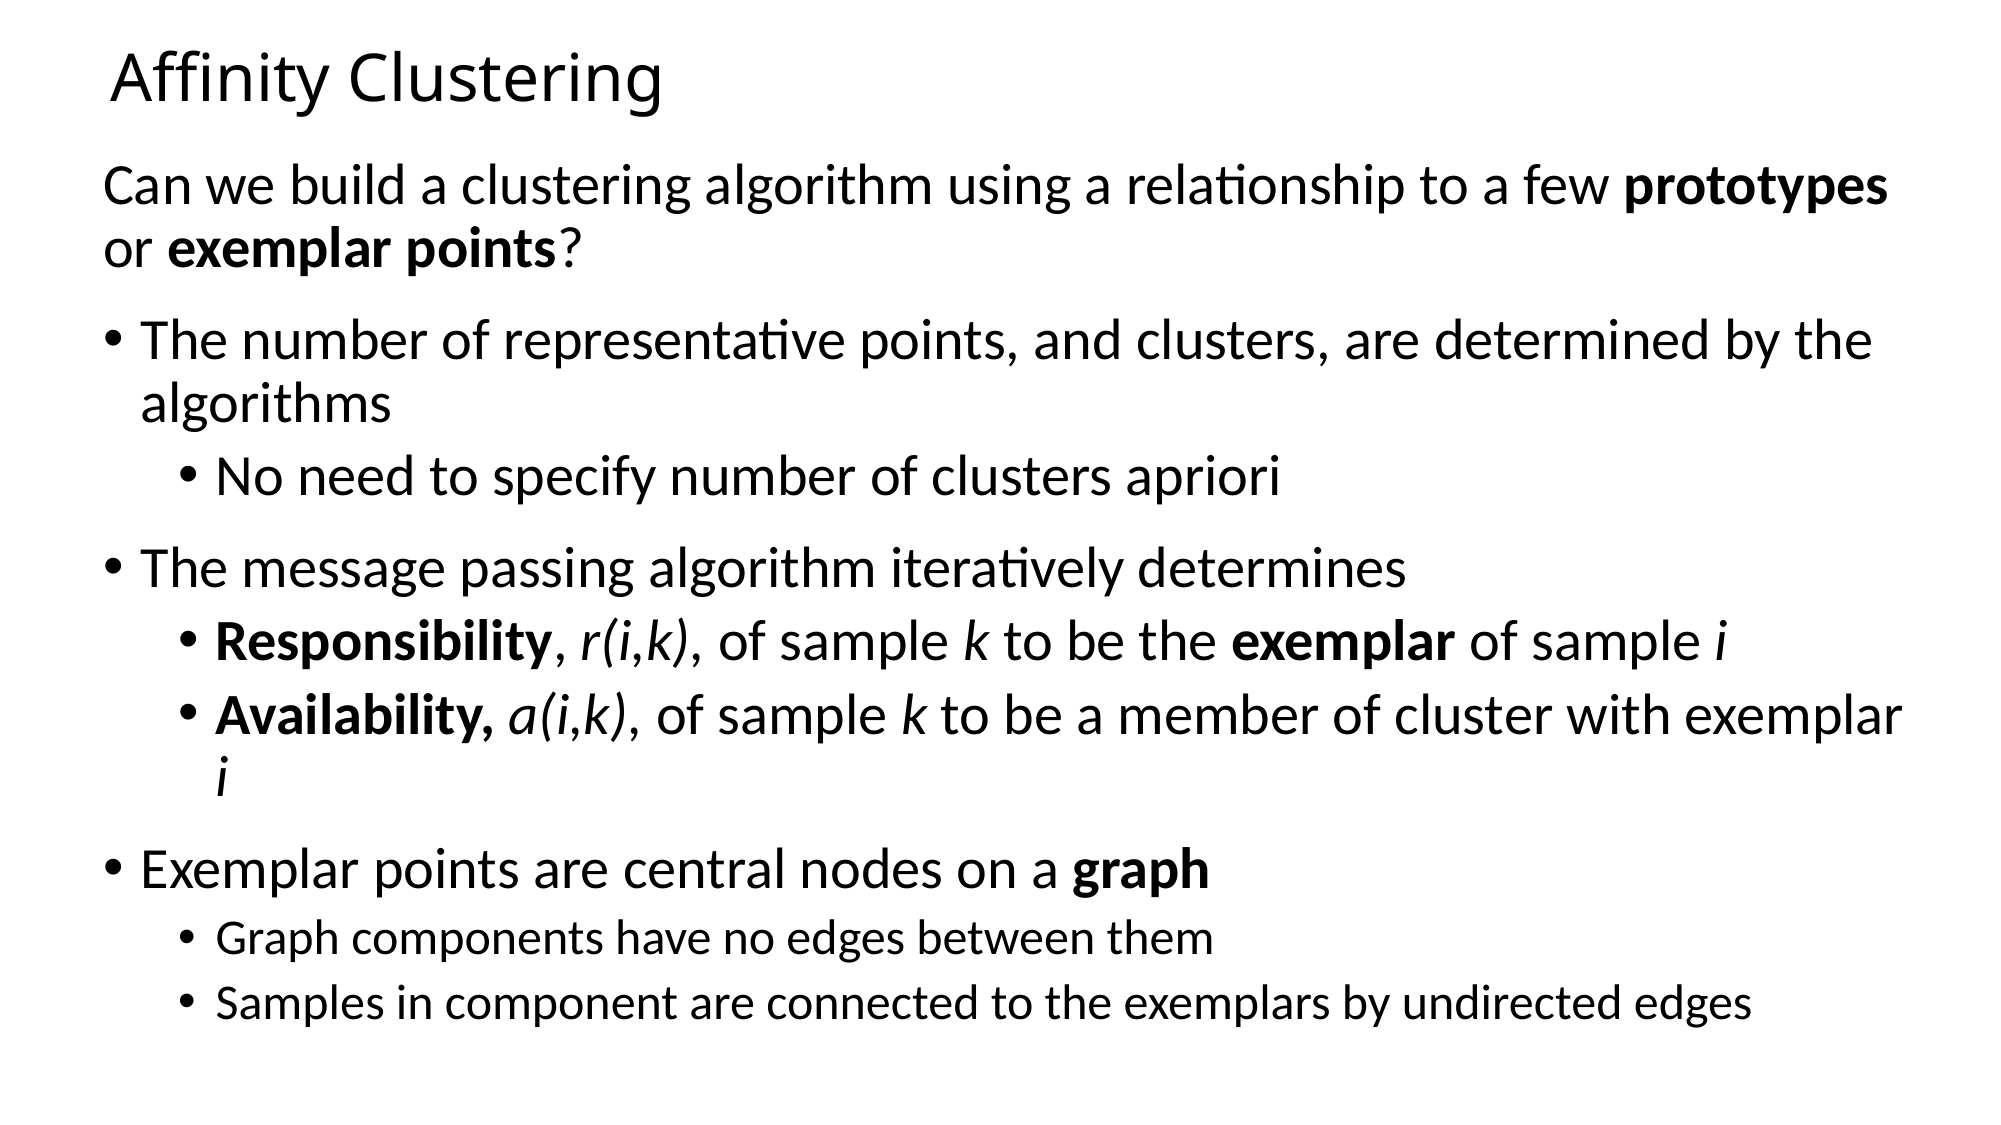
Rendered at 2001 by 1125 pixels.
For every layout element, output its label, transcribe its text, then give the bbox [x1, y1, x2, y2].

list Can we build a clustering algorithm using a relationship to a few prototypes or exemplar points? The number of representative points, and clusters, are determined by the algorithms No need to specify number of clusters apriori The message passing algorithm iteratively determines Responsibility, r(i,k), of sample k to be the exemplar of sample i Availability, a(i,k), of sample k to be a member of cluster with exemplar i Exemplar points are central nodes on a graph Graph components have no edges between them Samples in component are connected to the exemplars by undirected edges [88, 146, 1946, 1067]
title Affinity Clustering [95, 36, 1821, 124]
